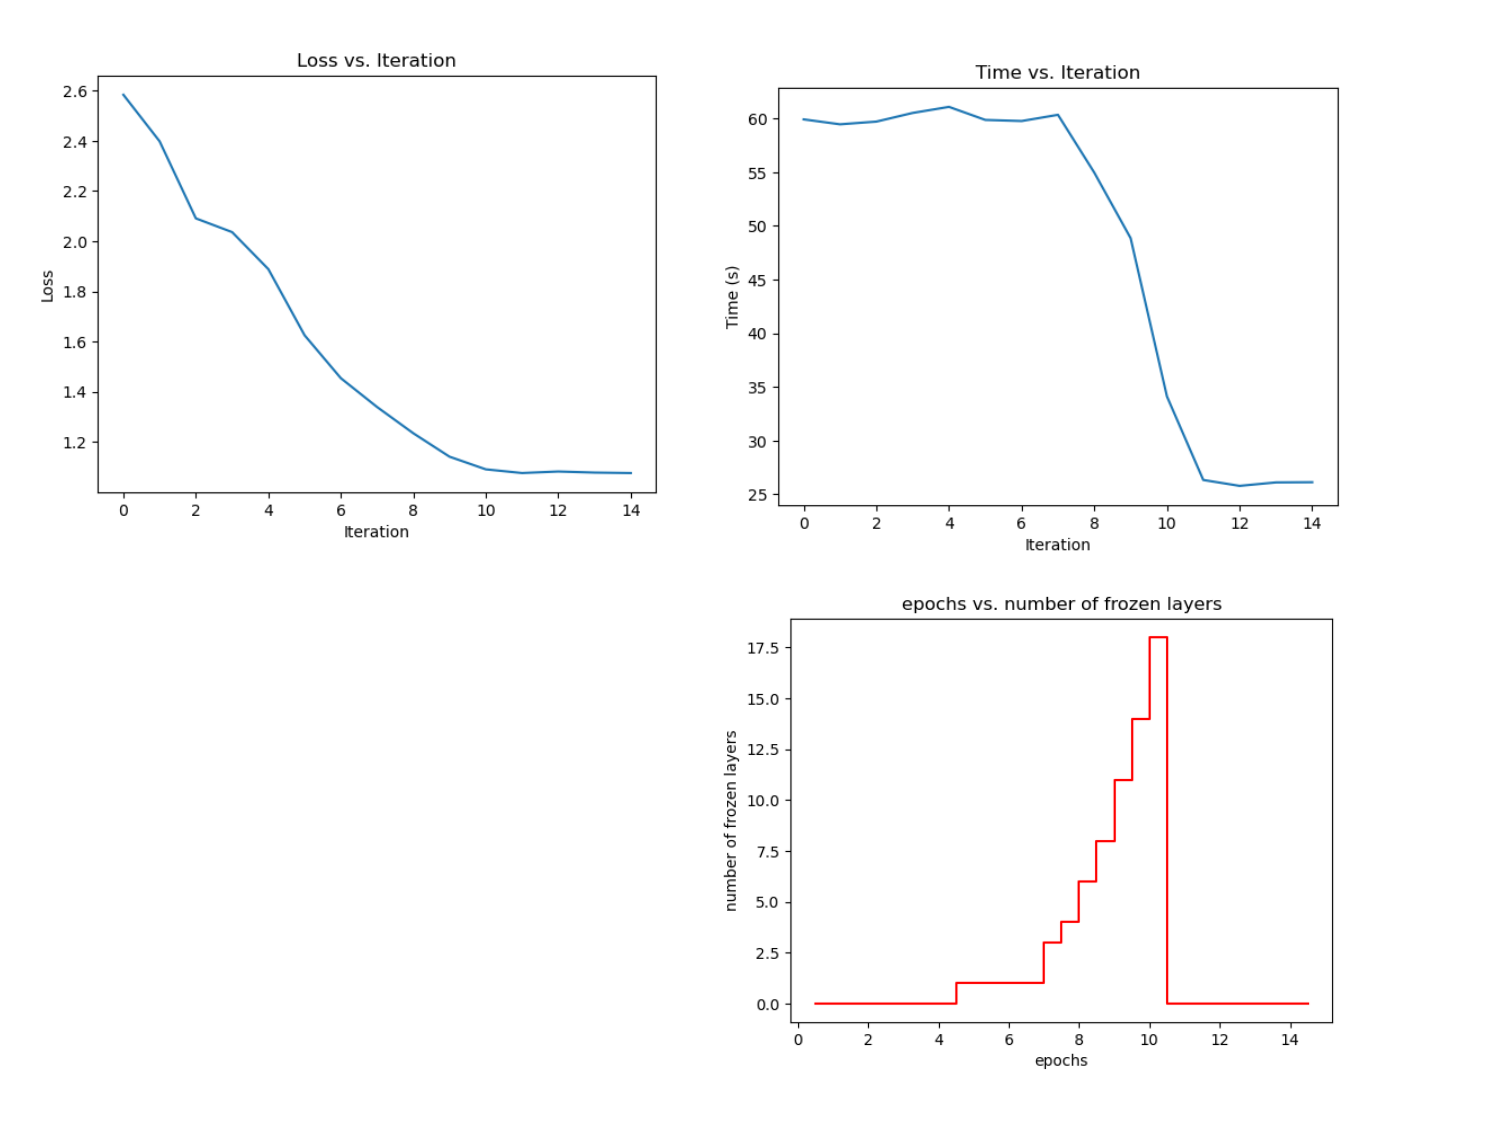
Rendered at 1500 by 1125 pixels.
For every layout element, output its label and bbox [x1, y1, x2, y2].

picture [714, 54, 1349, 565]
picture [714, 586, 1343, 1080]
list [29, 42, 667, 552]
